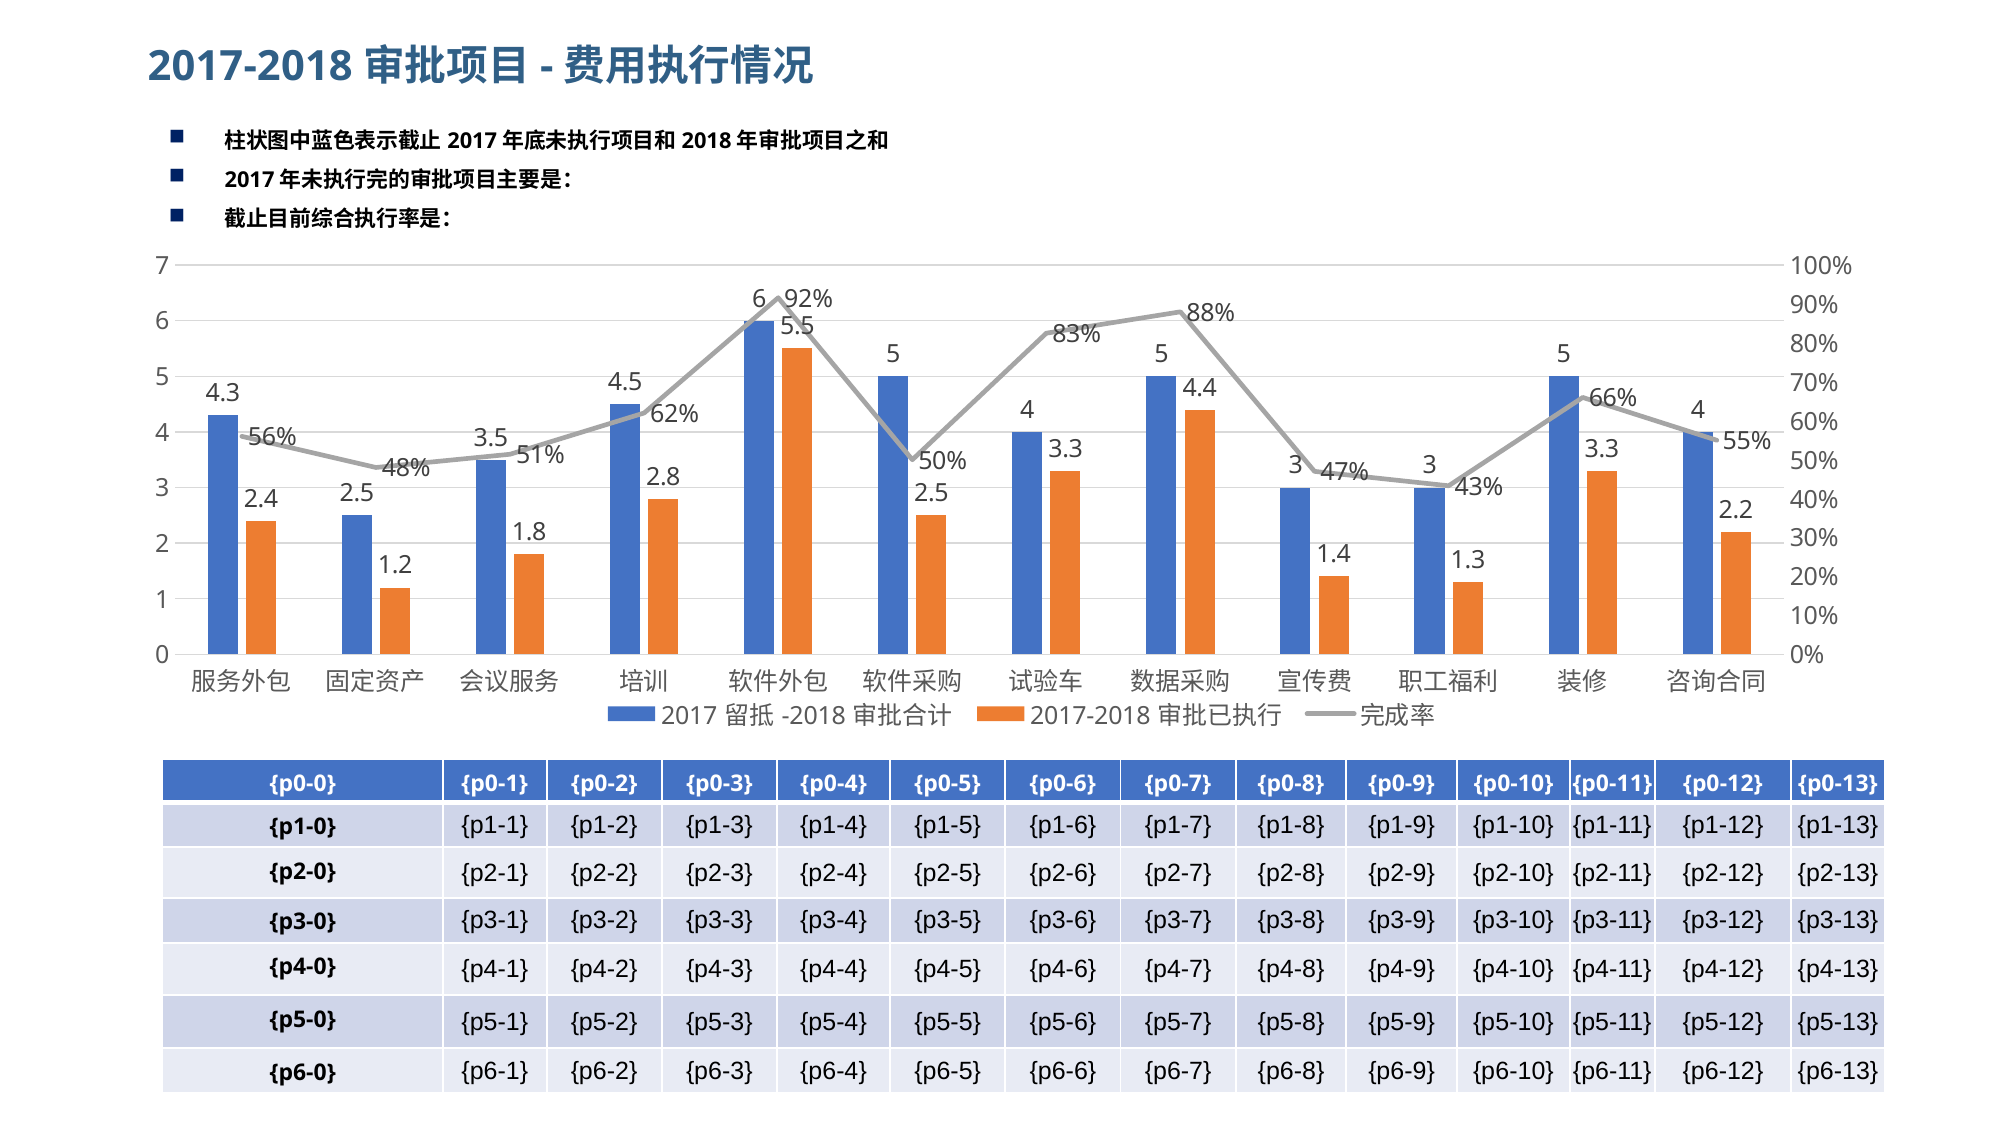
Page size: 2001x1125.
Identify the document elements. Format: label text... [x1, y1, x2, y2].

table_cell {p3-10} [1458, 899, 1569, 942]
table_cell {p3-3} [663, 899, 776, 942]
table_header {p0-13} [1792, 760, 1884, 800]
table_cell {p3-4} [778, 899, 889, 942]
table_cell {p4-7} [1121, 944, 1235, 994]
table_cell {p5-2} [548, 996, 661, 1047]
table_cell {p2-13} [1792, 848, 1884, 897]
table_cell {p4-10} [1458, 944, 1569, 994]
table_cell {p1-1} [444, 805, 546, 846]
table_cell {p3-0} [163, 899, 442, 942]
table_cell {p5-6} [1006, 996, 1120, 1047]
table_cell {p6-13} [1792, 1049, 1884, 1092]
table_cell {p5-5} [891, 996, 1004, 1047]
table_header {p0-12} [1656, 760, 1790, 800]
table_cell {p6-12} [1656, 1049, 1790, 1092]
table_cell {p6-7} [1121, 1049, 1235, 1092]
table_cell {p5-8} [1237, 996, 1345, 1047]
table_header {p0-5} [891, 760, 1004, 800]
table_cell {p2-5} [891, 848, 1004, 897]
table_cell {p5-9} [1347, 996, 1456, 1047]
table_cell {p2-7} [1121, 848, 1235, 897]
table_cell {p1-8} [1237, 805, 1345, 846]
table_cell {p6-3} [663, 1049, 776, 1092]
table_header {p0-1} [444, 760, 546, 800]
table_cell {p5-12} [1656, 996, 1790, 1047]
table_cell {p5-10} [1458, 996, 1569, 1047]
table_cell {p4-3} [663, 944, 776, 994]
table_header {p0-6} [1006, 760, 1120, 800]
table_cell {p4-2} [548, 944, 661, 994]
table_cell {p6-0} [163, 1049, 442, 1092]
table_cell {p6-2} [548, 1049, 661, 1092]
table_header {p0-9} [1347, 760, 1456, 800]
table_cell {p6-8} [1237, 1049, 1345, 1092]
table_cell {p2-10} [1458, 848, 1569, 897]
table_cell {p3-1} [444, 899, 546, 942]
table_cell {p4-13} [1792, 944, 1884, 994]
table_cell {p5-4} [778, 996, 889, 1047]
table_header {p0-10} [1458, 760, 1569, 800]
table_cell {p1-3} [663, 805, 776, 846]
table_cell {p5-13} [1792, 996, 1884, 1047]
table_cell {p4-8} [1237, 944, 1345, 994]
table_cell {p2-12} [1656, 848, 1790, 897]
table_cell {p4-6} [1006, 944, 1120, 994]
table_cell {p4-0} [163, 944, 442, 994]
table_cell {p6-9} [1347, 1049, 1456, 1092]
table_cell {p2-11} [1571, 848, 1654, 897]
table_cell {p1-12} [1656, 805, 1790, 846]
table_cell {p2-4} [778, 848, 889, 897]
table_cell {p6-4} [778, 1049, 889, 1092]
table_cell {p6-1} [444, 1049, 546, 1092]
table_cell {p2-8} [1237, 848, 1345, 897]
table_cell {p1-4} [778, 805, 889, 846]
table_cell {p2-3} [663, 848, 776, 897]
table_cell {p1-0} [163, 805, 442, 846]
table_header {p0-4} [778, 760, 889, 800]
table_header {p0-8} [1237, 760, 1345, 800]
table_cell {p1-6} [1006, 805, 1120, 846]
chart [132, 232, 1915, 744]
table_cell {p4-1} [444, 944, 546, 994]
table_cell {p6-10} [1458, 1049, 1569, 1092]
table_cell {p1-11} [1571, 805, 1654, 846]
table_header {p0-0} [163, 760, 442, 800]
table_cell {p6-6} [1006, 1049, 1120, 1092]
table_header {p0-2} [548, 760, 661, 800]
table_cell {p4-11} [1571, 944, 1654, 994]
table_cell {p2-1} [444, 848, 546, 897]
table_cell {p3-13} [1792, 899, 1884, 942]
table_cell {p5-11} [1571, 996, 1654, 1047]
table_cell {p5-0} [163, 996, 442, 1047]
text_box 2017-2018审批项目-费用执行情况 [132, 37, 854, 98]
table_cell {p3-6} [1006, 899, 1120, 942]
table_cell {p2-6} [1006, 848, 1120, 897]
table_cell {p2-0} [163, 848, 442, 897]
table_cell {p3-8} [1237, 899, 1345, 942]
table_cell {p6-11} [1571, 1049, 1654, 1092]
table_cell {p1-7} [1121, 805, 1235, 846]
table_cell {p2-2} [548, 848, 661, 897]
table_cell {p3-12} [1656, 899, 1790, 942]
table_cell {p5-3} [663, 996, 776, 1047]
text_box 柱状图中蓝色表示截止2017年底未执行项目和2018年审批项目之和 2017年未执行完的审批项目主要是： 截止目前综合执行率是： [154, 105, 1747, 232]
table_header {p0-11} [1571, 760, 1654, 800]
table_header {p0-7} [1121, 760, 1235, 800]
table_cell {p1-5} [891, 805, 1004, 846]
table_cell {p5-7} [1121, 996, 1235, 1047]
table_cell {p3-9} [1347, 899, 1456, 942]
table_cell {p2-9} [1347, 848, 1456, 897]
table_cell {p6-5} [891, 1049, 1004, 1092]
table_cell {p1-13} [1792, 805, 1884, 846]
table_cell {p5-1} [444, 996, 546, 1047]
table_header {p0-3} [663, 760, 776, 800]
table_cell {p3-7} [1121, 899, 1235, 942]
table_cell {p4-12} [1656, 944, 1790, 994]
table_cell {p1-10} [1458, 805, 1569, 846]
table_cell {p3-2} [548, 899, 661, 942]
table_cell {p4-9} [1347, 944, 1456, 994]
table_cell {p3-11} [1571, 899, 1654, 942]
table_cell {p1-2} [548, 805, 661, 846]
table_cell {p1-9} [1347, 805, 1456, 846]
table_cell {p3-5} [891, 899, 1004, 942]
table_cell {p4-4} [778, 944, 889, 994]
table_cell {p4-5} [891, 944, 1004, 994]
